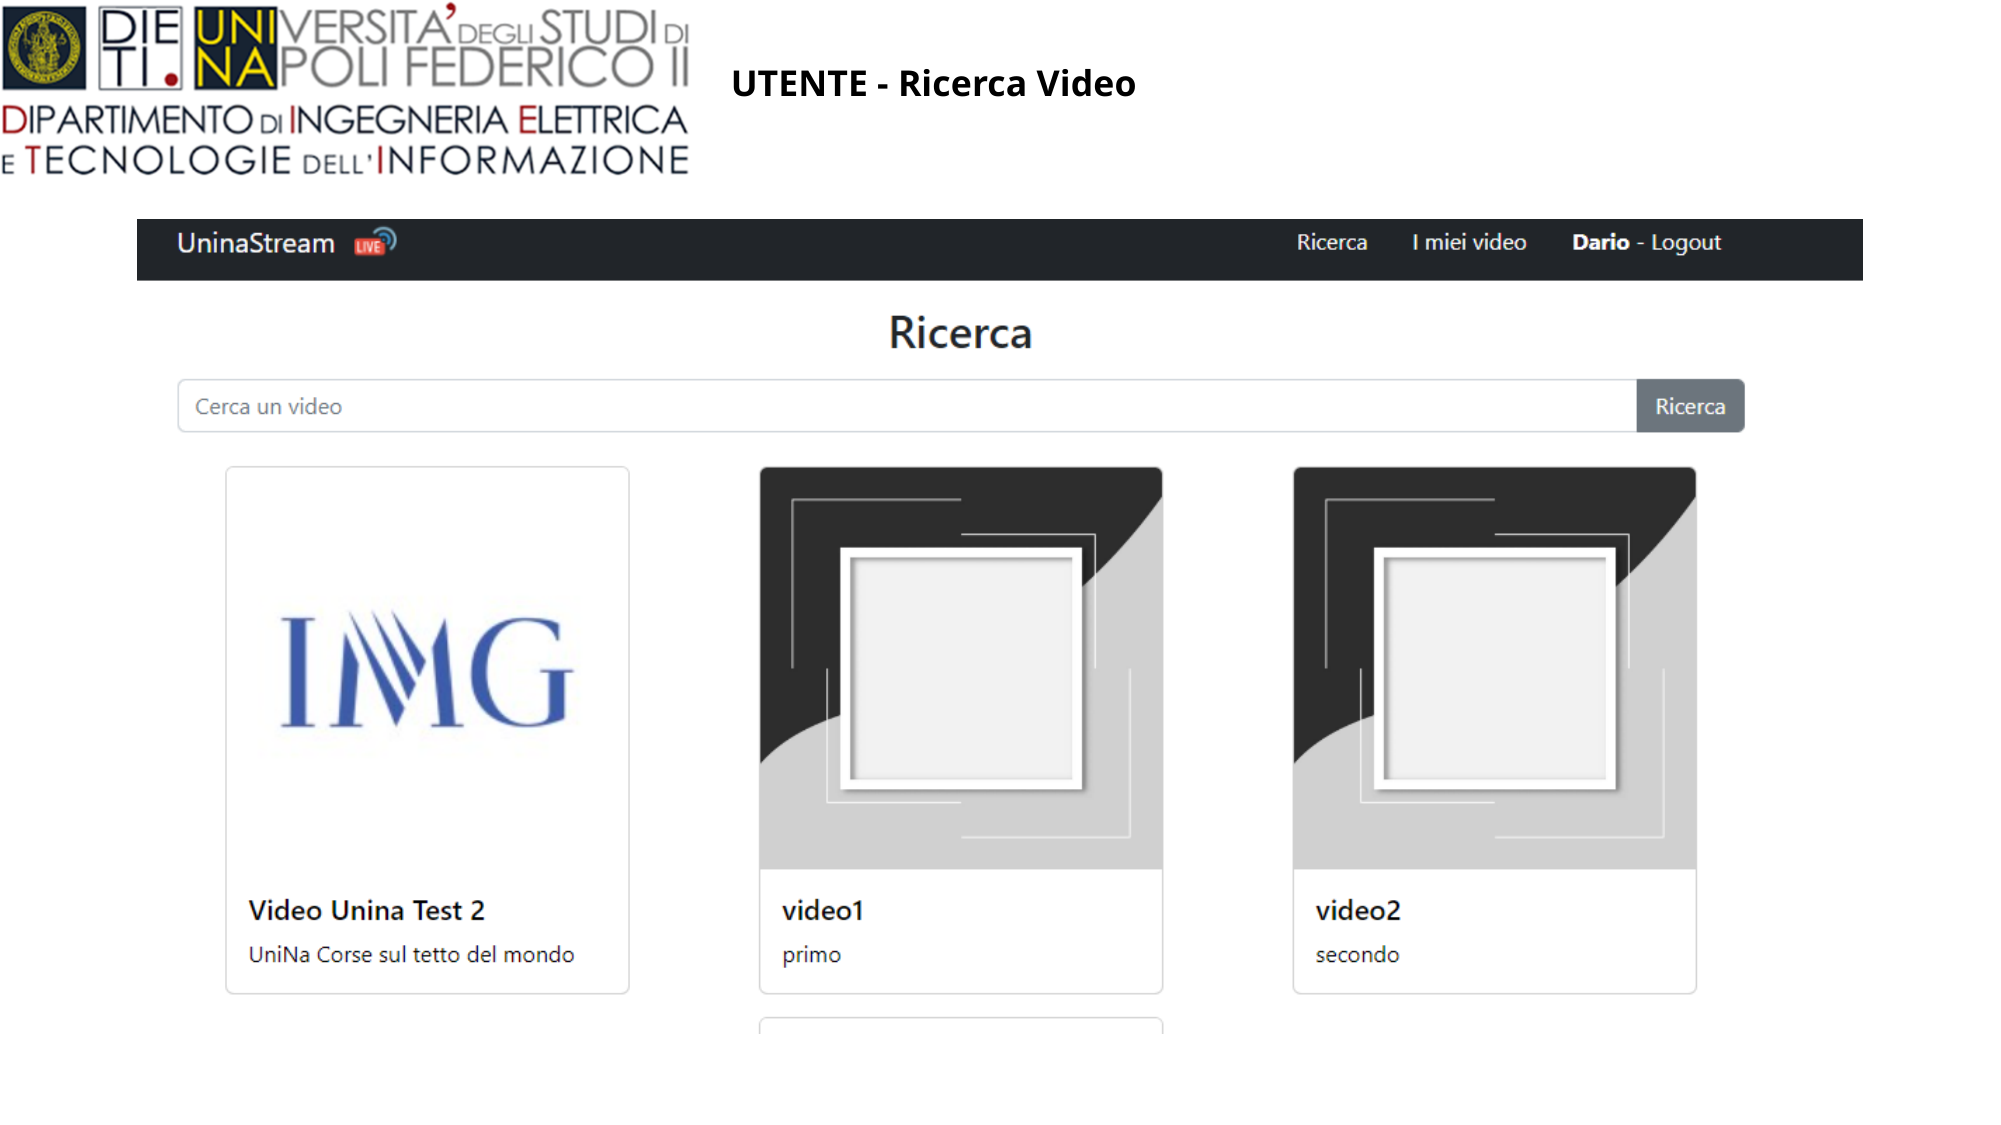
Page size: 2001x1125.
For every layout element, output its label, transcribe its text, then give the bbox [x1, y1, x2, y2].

picture [137, 219, 1863, 1034]
title UTENTE - Ricerca Video [715, 57, 1827, 112]
picture [0, 0, 692, 178]
